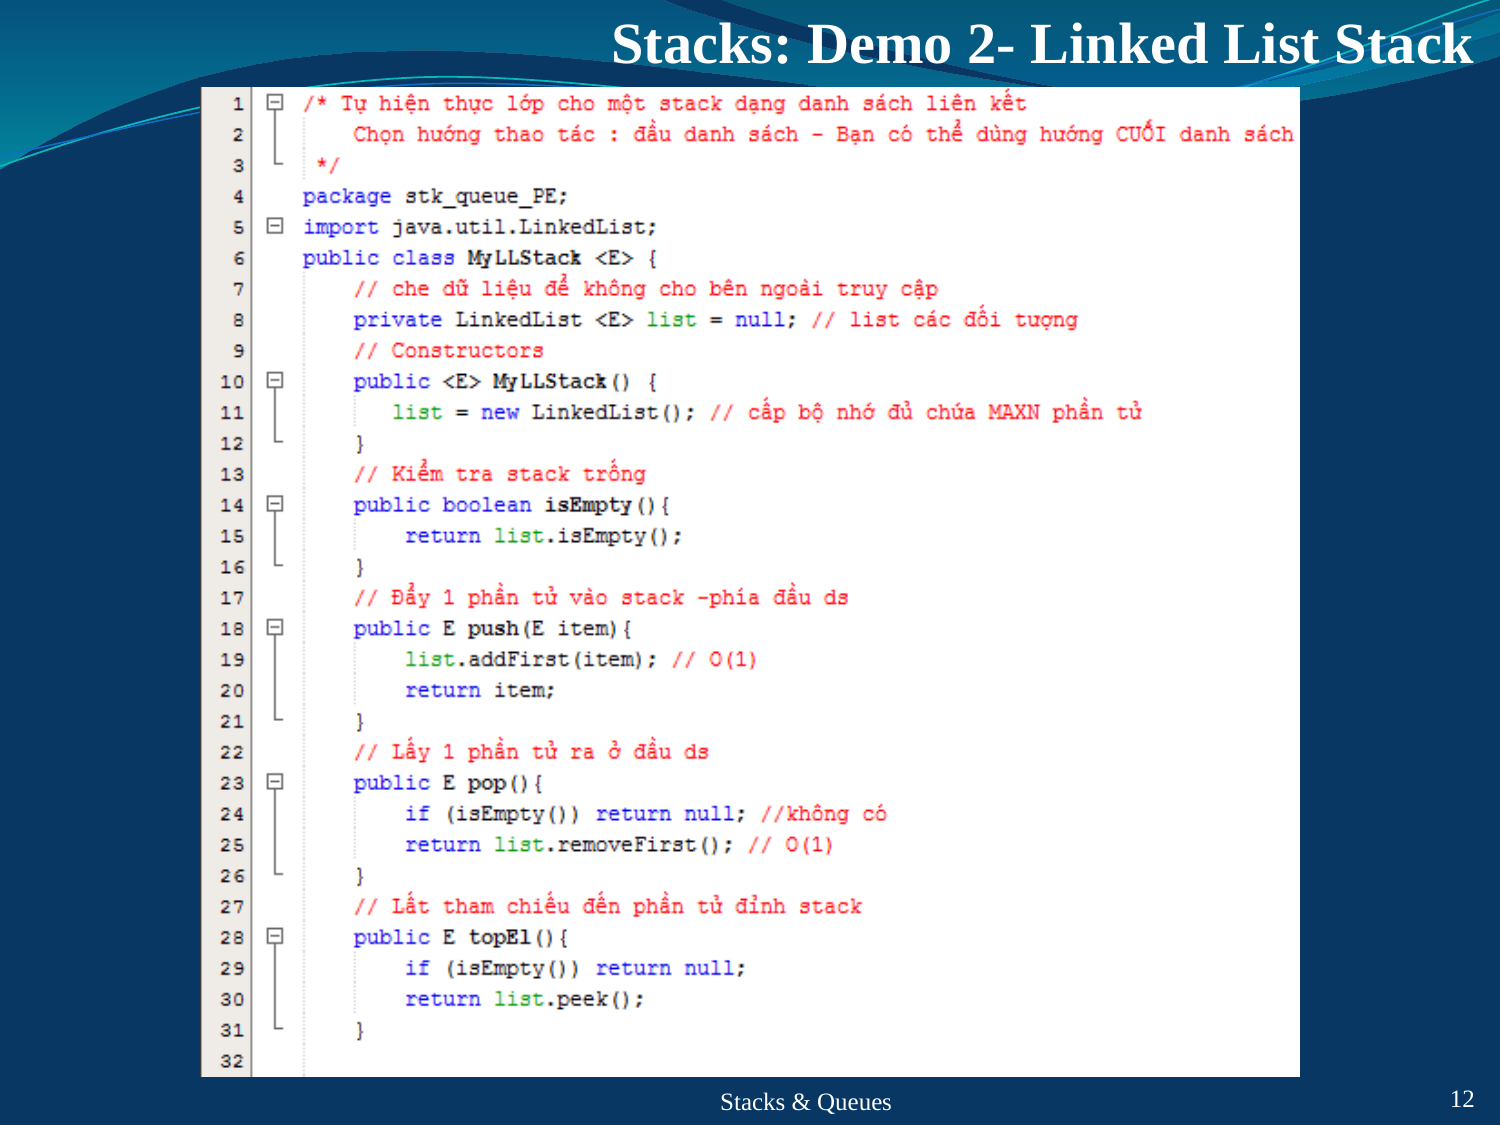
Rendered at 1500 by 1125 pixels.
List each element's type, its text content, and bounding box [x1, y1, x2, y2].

picture [199, 87, 1301, 1077]
title Stacks: Demo 2- Linked List Stack [75, 24, 1475, 75]
footer Stacks & Queues [437, 1089, 1175, 1116]
slide_number 12 [1387, 1074, 1475, 1113]
